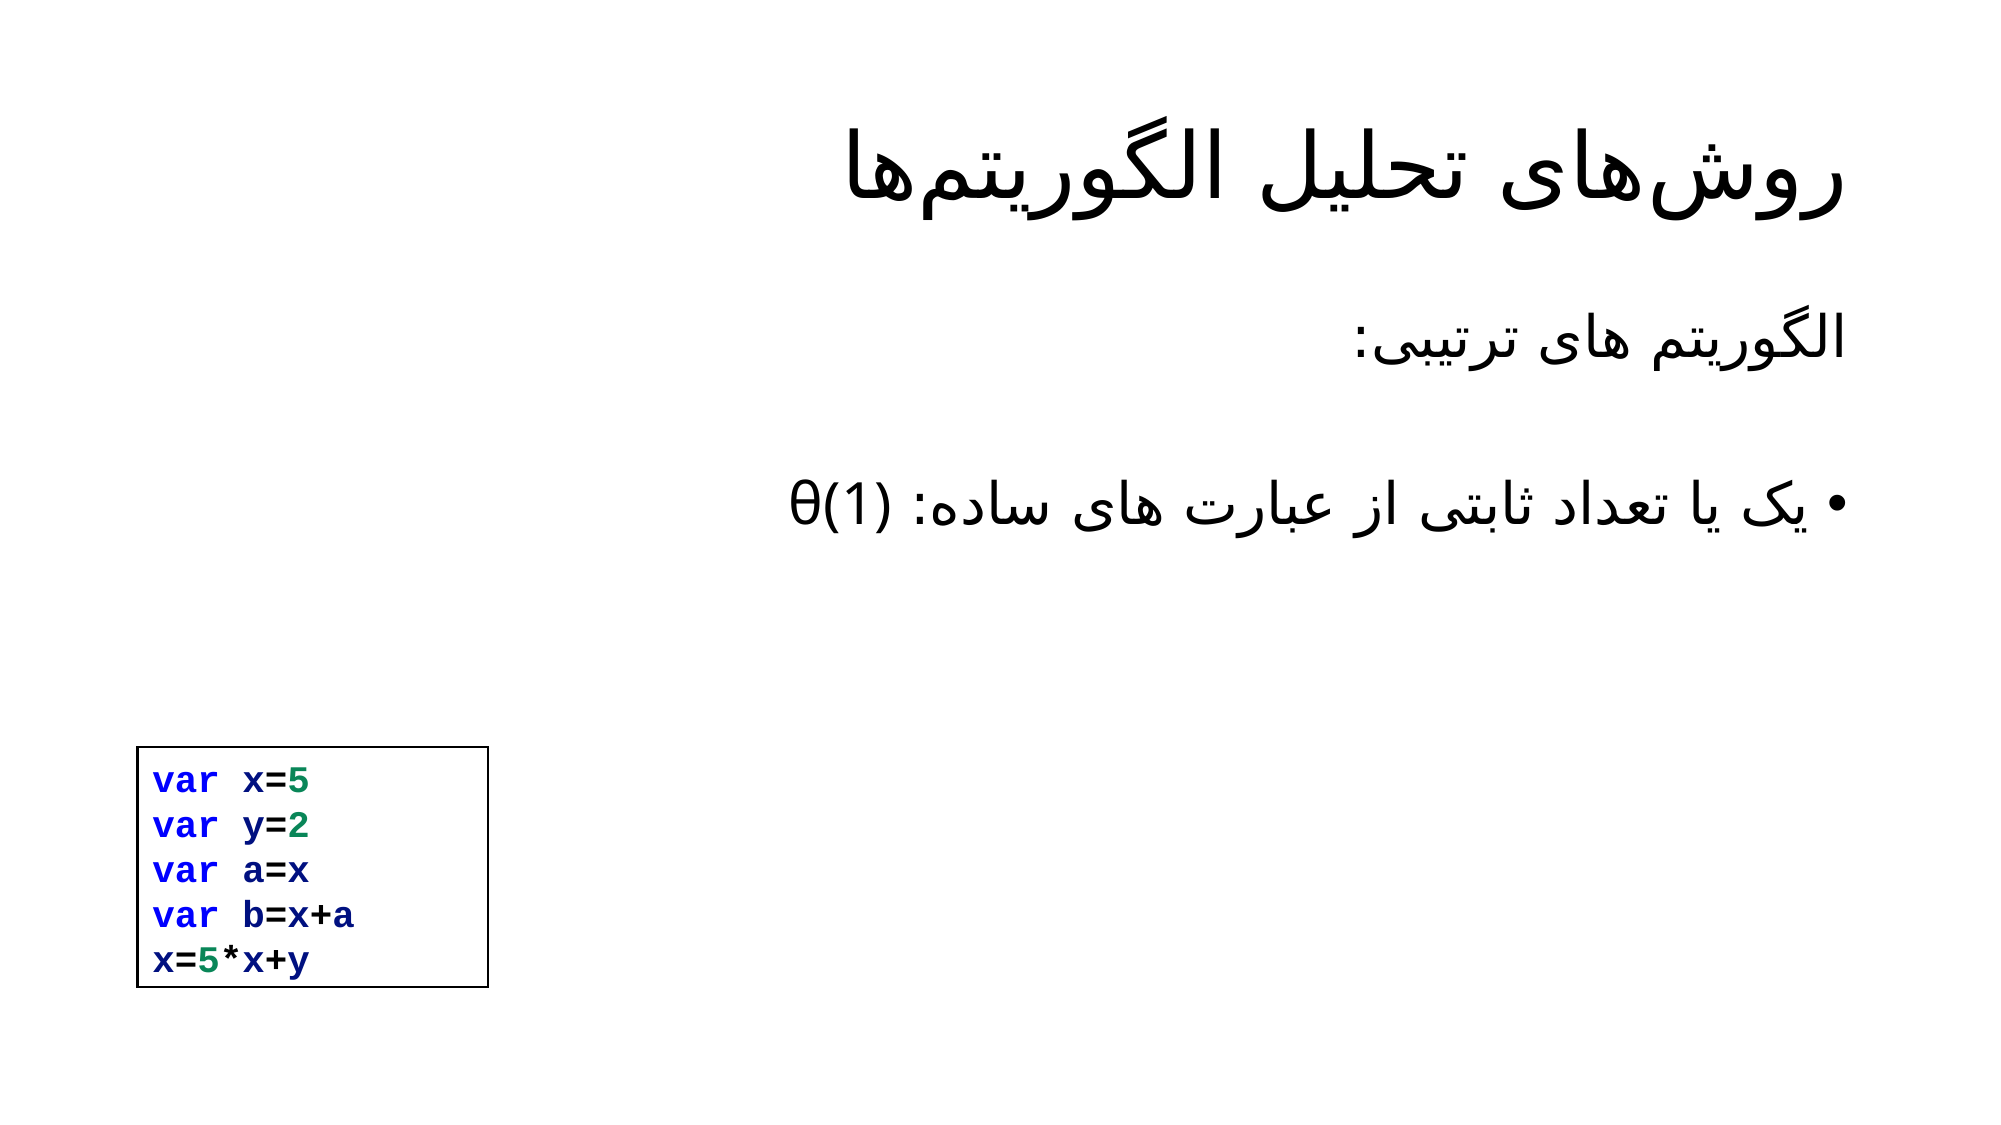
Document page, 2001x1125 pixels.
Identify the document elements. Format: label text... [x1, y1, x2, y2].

list الگوریتم های ترتیبی: یک یا تعداد ثابتی از عبارت های ساده: θ(1) [137, 299, 1863, 1014]
title روش‌های تحلیل الگوریتم‌‌ها [137, 59, 1863, 278]
text_box var x=5 var y=2 var a=x var b=x+a x=5*x+y [136, 746, 489, 988]
